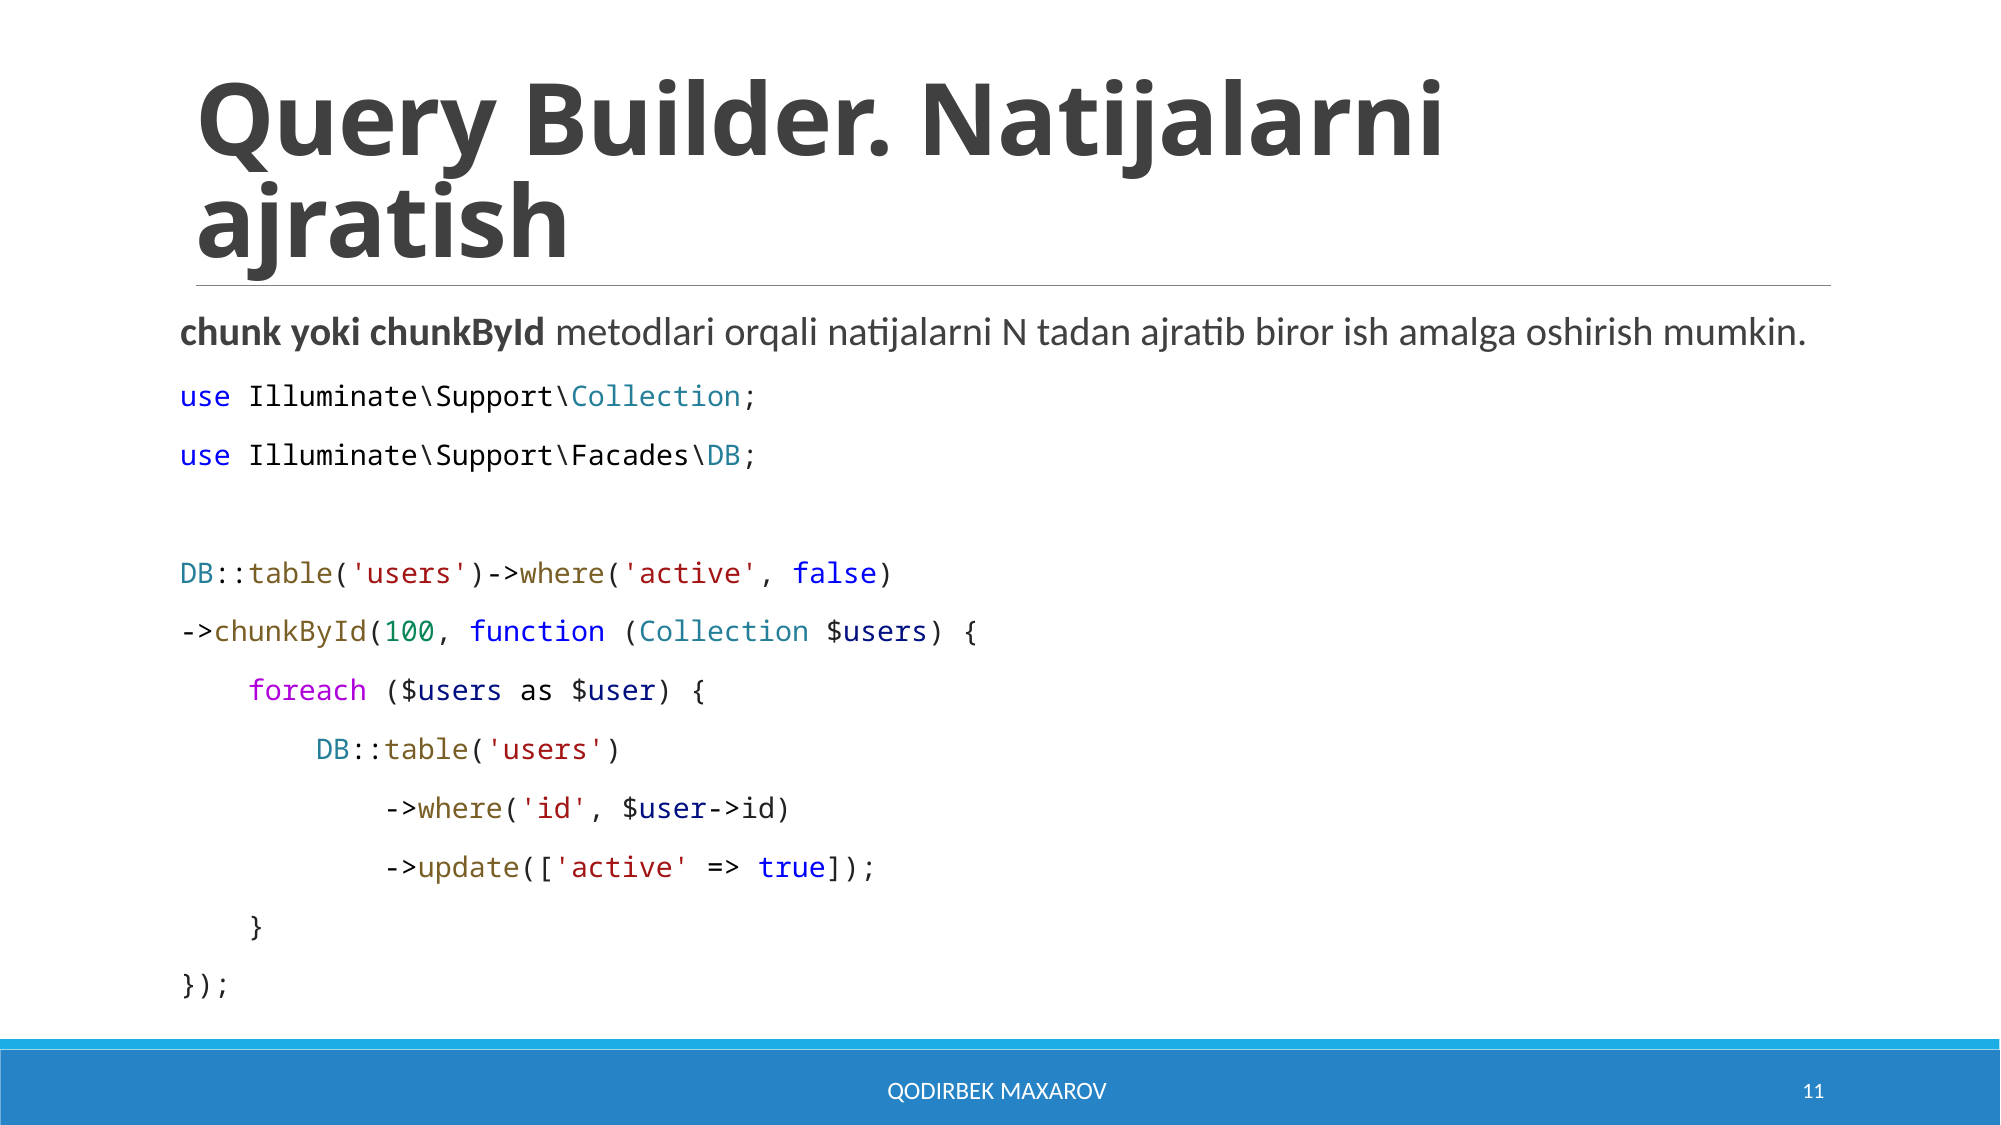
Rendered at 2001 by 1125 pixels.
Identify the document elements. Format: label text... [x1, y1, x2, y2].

slide_number 11 [1624, 1059, 1840, 1120]
list chunk yoki chunkById metodlari orqali natijalarni N tadan ajratib biror ish amalga oshirish mumkin. use Illuminate\Support\Collection; use Illuminate\Support\Facades\DB; DB::table('users')->where('active', false) ->chunkById(100, function (Collection $users) { foreach ($users as $user) { DB::table('users') ->where('id', $user->id) ->update(['active' => true]); } }); [180, 302, 1830, 1043]
title Query Builder. Natijalarni ajratish [180, 47, 1830, 285]
footer Qodirbek Maxarov [604, 1059, 1396, 1120]
